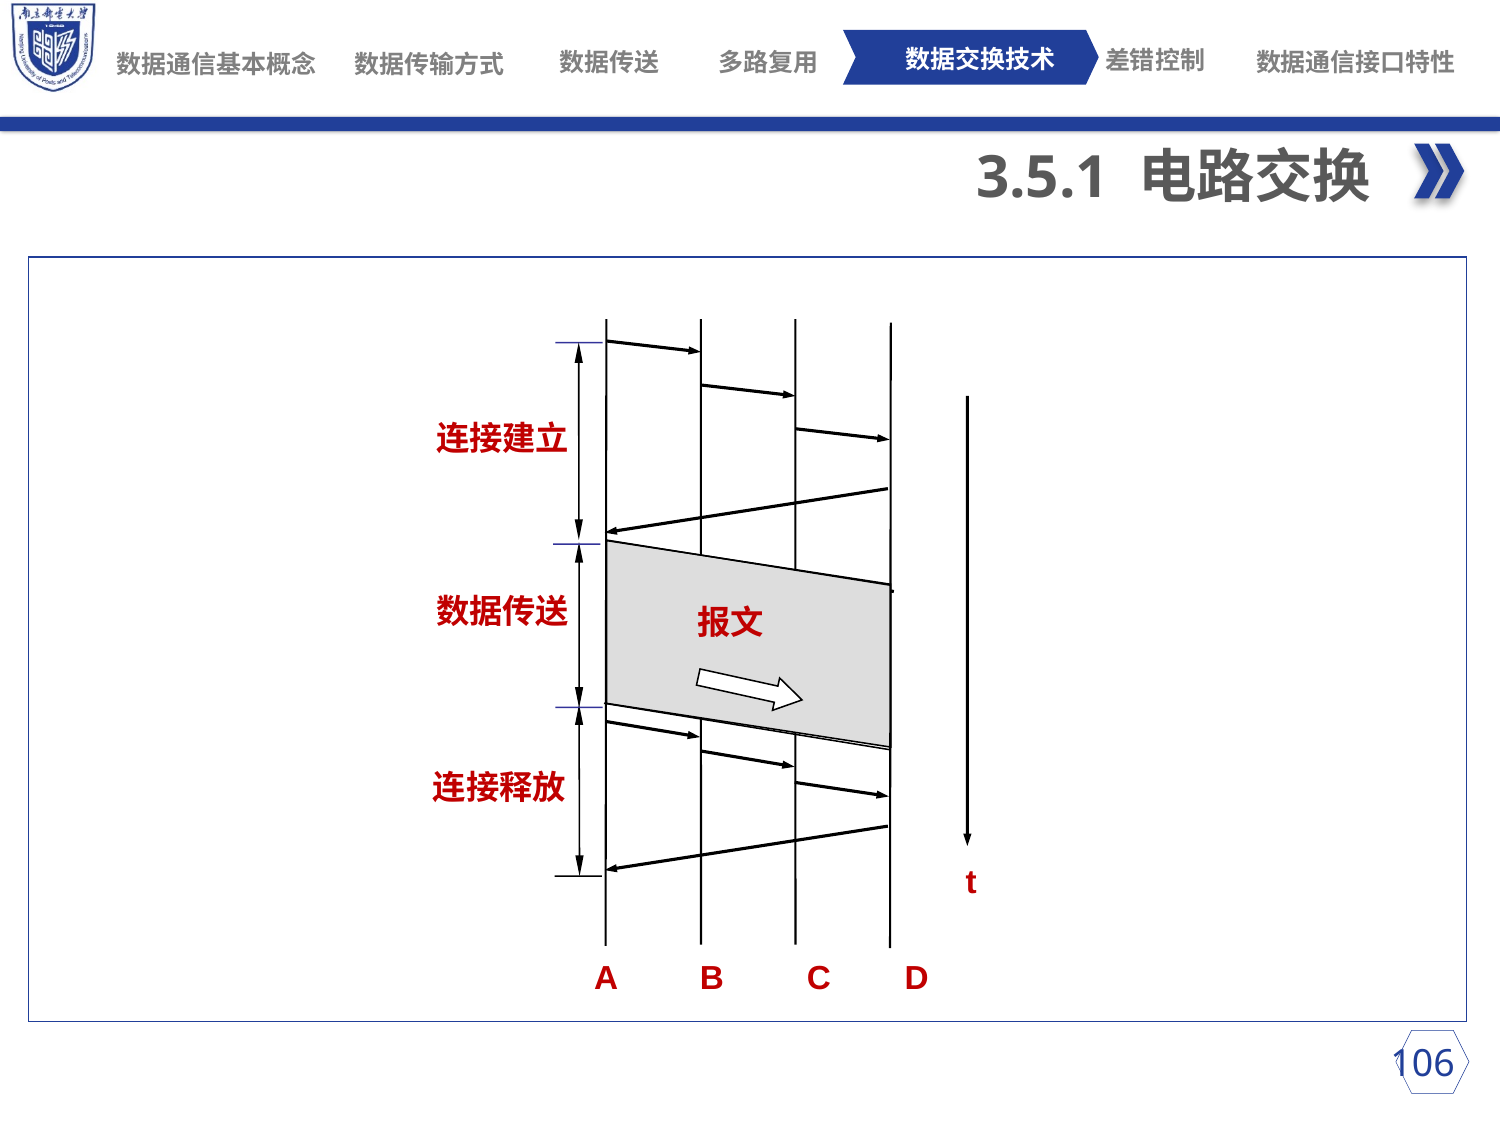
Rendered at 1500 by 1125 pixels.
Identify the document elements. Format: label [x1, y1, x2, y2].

text_box [113, 28, 1500, 86]
picture [0, 0, 108, 93]
text_box [1362, 1029, 1493, 1095]
text_box [0, 116, 1500, 217]
text_box [28, 257, 1467, 1022]
text_box [1414, 143, 1465, 199]
